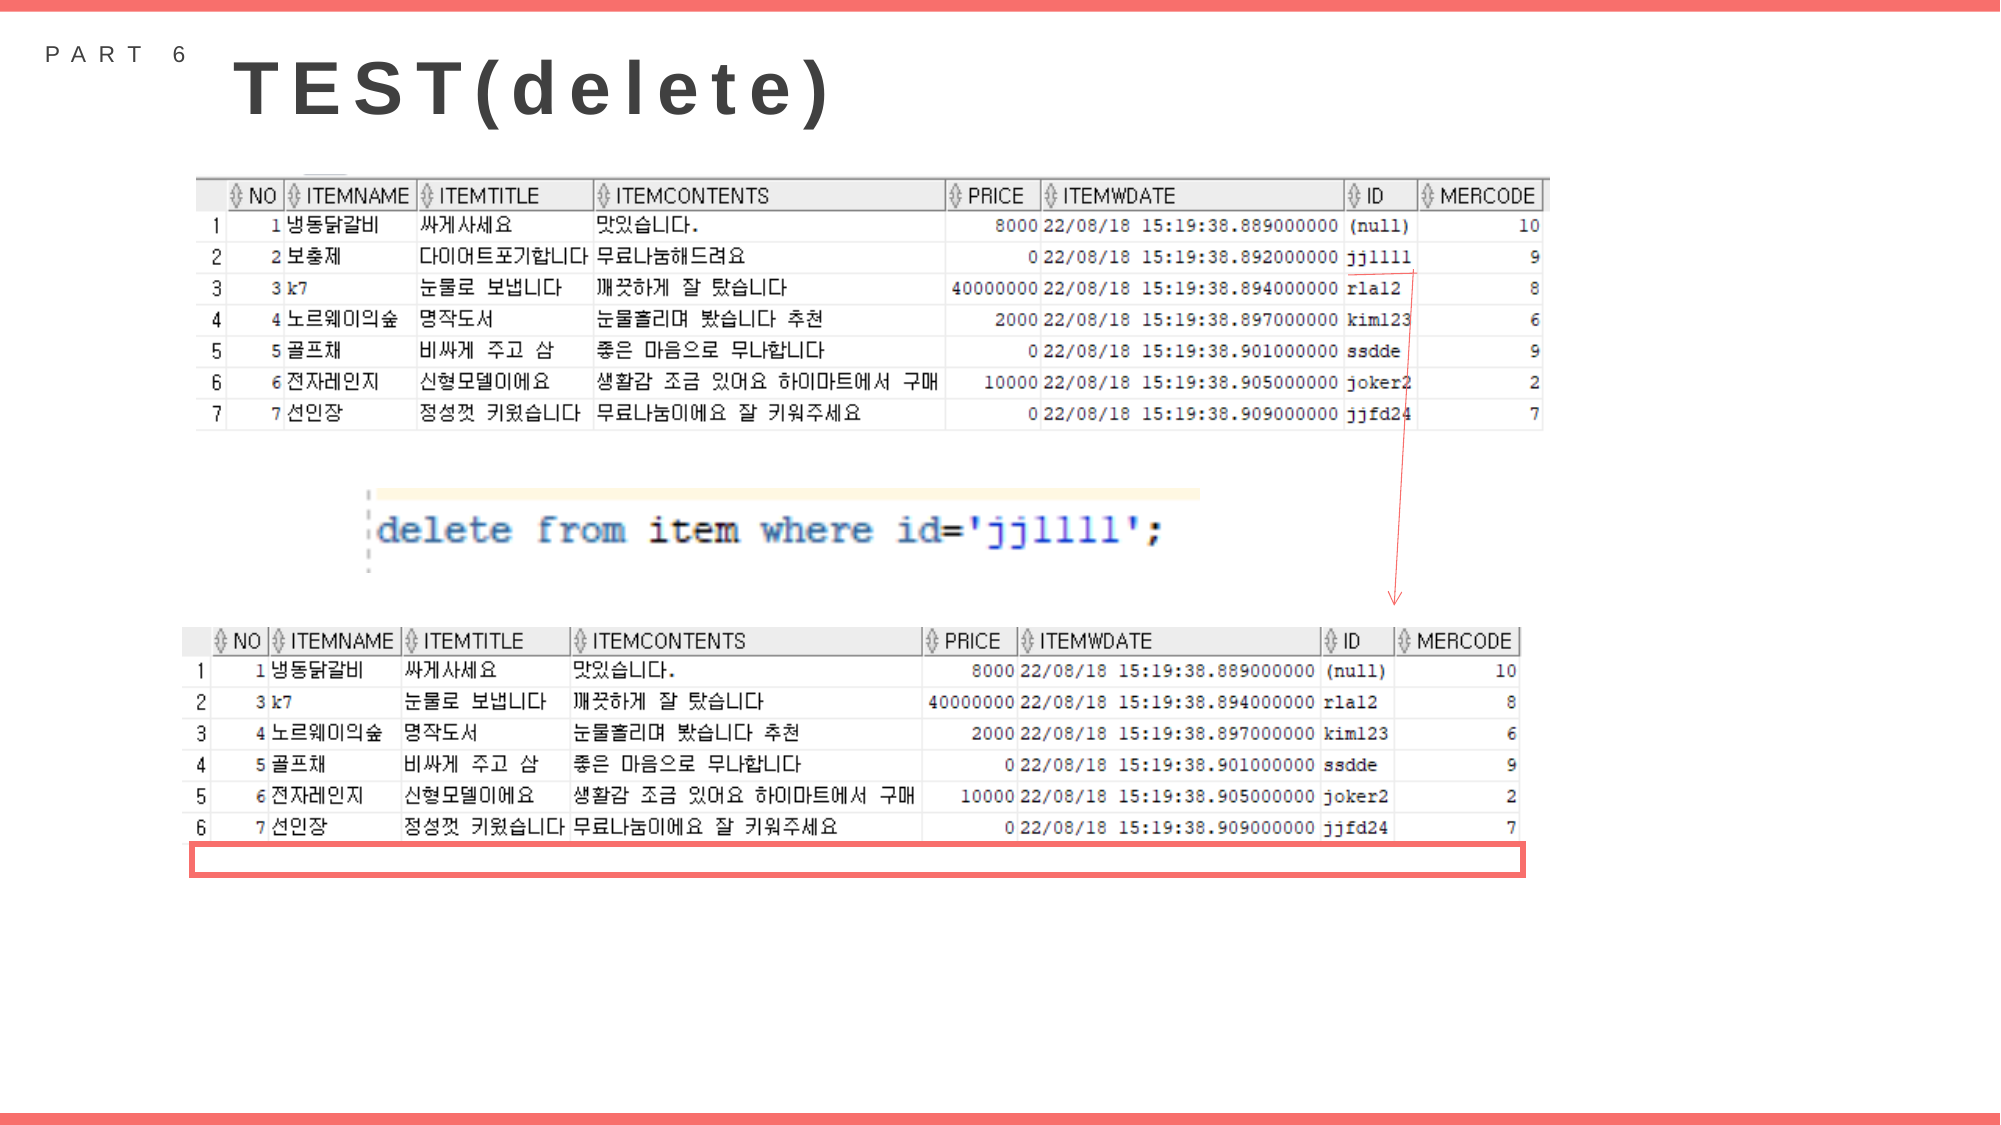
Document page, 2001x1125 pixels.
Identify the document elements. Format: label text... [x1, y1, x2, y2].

text_box TEST(delete) [218, 32, 845, 138]
picture [182, 627, 1522, 856]
picture [196, 174, 1550, 439]
picture [352, 488, 1200, 573]
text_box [1394, 269, 1414, 273]
text_box [0, 1112, 2000, 1125]
text_box PART 6 [30, 32, 201, 75]
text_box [1394, 275, 1414, 606]
text_box [0, 0, 2000, 13]
text_box [191, 843, 1524, 876]
